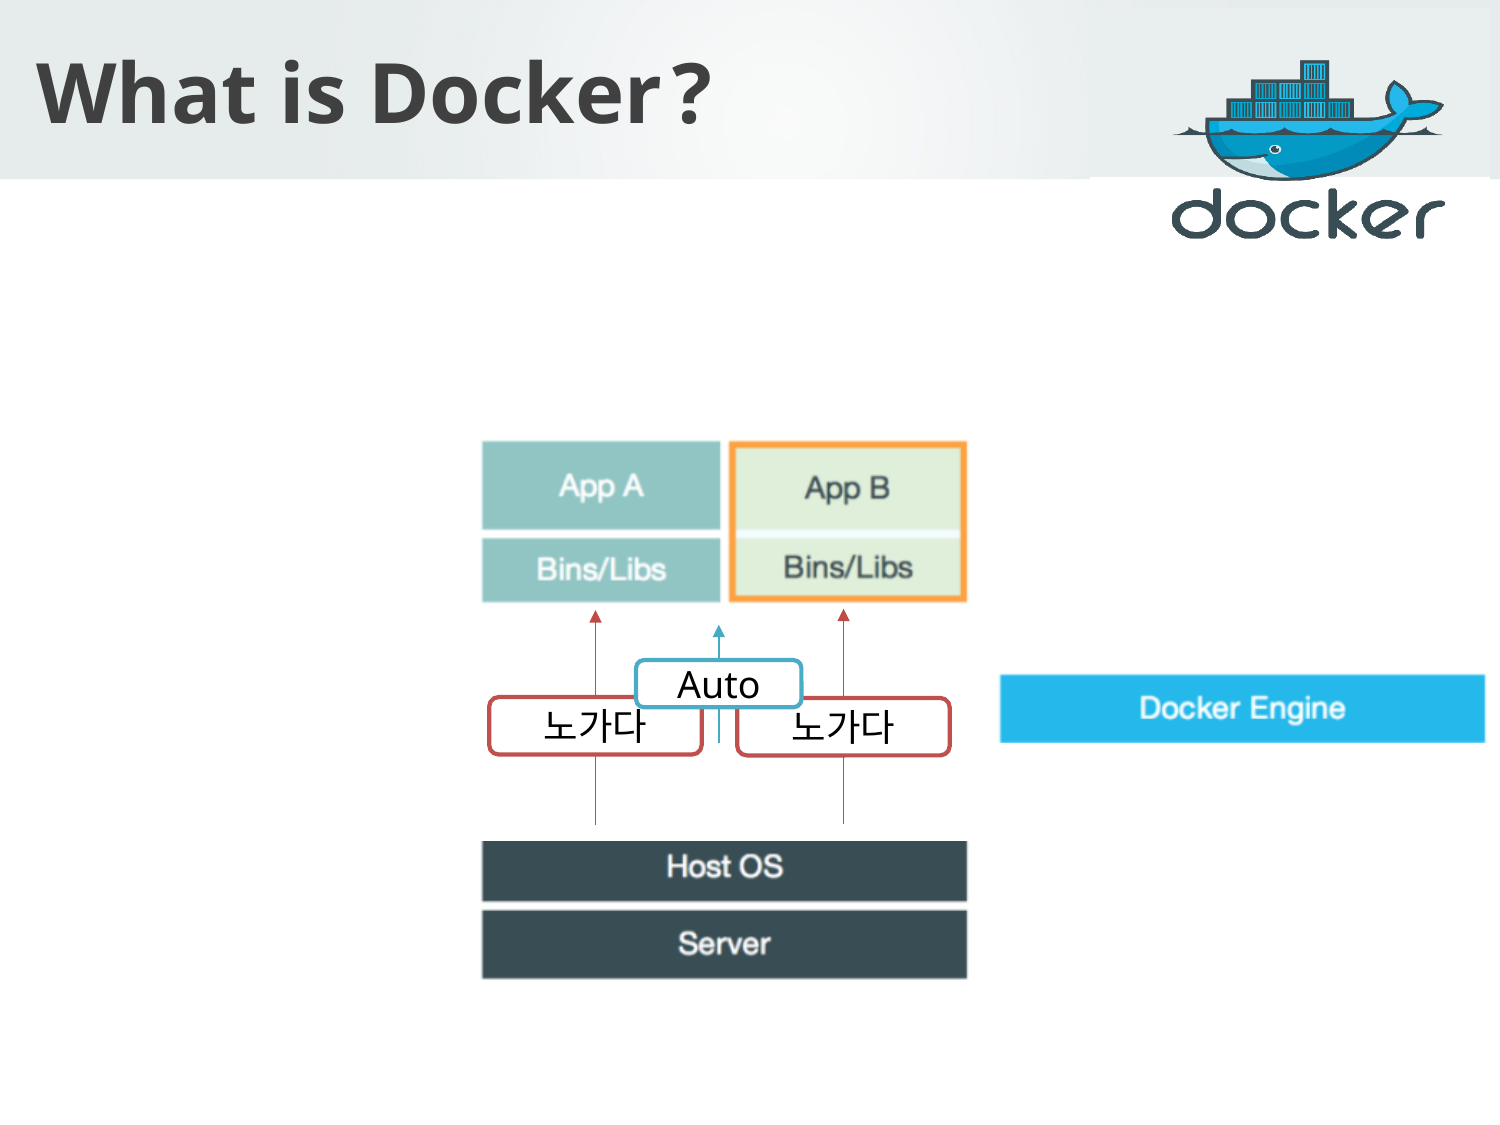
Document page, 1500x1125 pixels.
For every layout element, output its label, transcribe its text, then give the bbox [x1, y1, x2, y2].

picture [0, 21, 1500, 1125]
text_box [1090, 177, 1490, 346]
text_box [1090, 8, 1490, 177]
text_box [488, 608, 951, 826]
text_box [635, 624, 802, 743]
title What is Docker ? [0, 2, 1500, 179]
